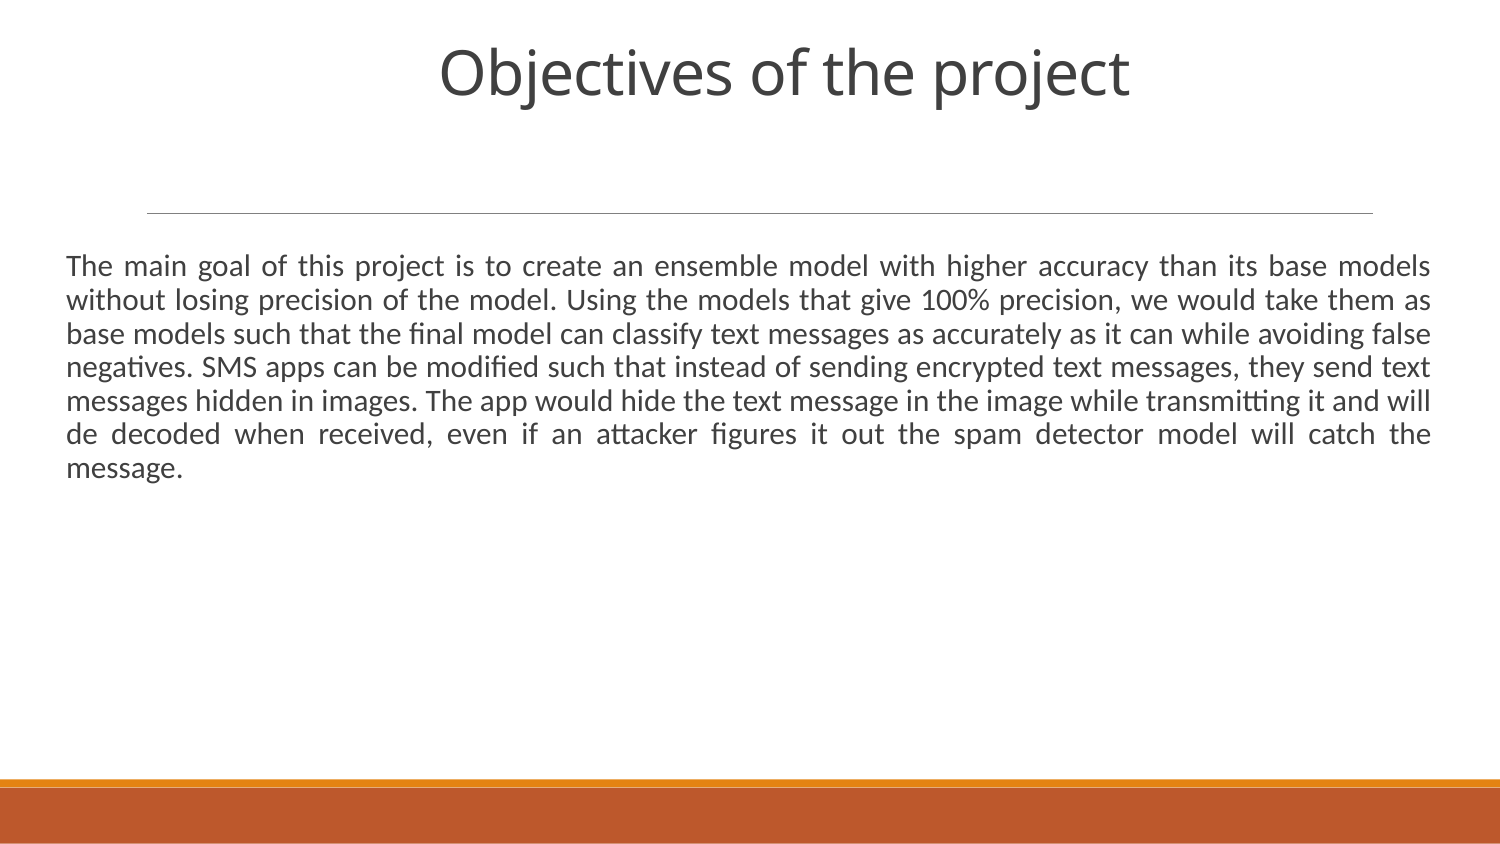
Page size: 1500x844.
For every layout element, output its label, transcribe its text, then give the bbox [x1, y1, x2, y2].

list The main goal of this project is to create an ensemble model with higher accuracy than its base models without losing precision of the model. Using the models that give 100% precision, we would take them as base models such that the final model can classify text messages as accurately as it can while avoiding false negatives. SMS apps can be modified such that instead of sending encrypted text messages, they send text messages hidden in images. The app would hide the text message in the image while transmitting it and will de decoded when received, even if an attacker figures it out the spam detector model will catch the message. [51, 234, 1449, 796]
title Objectives of the project [120, 29, 1449, 124]
